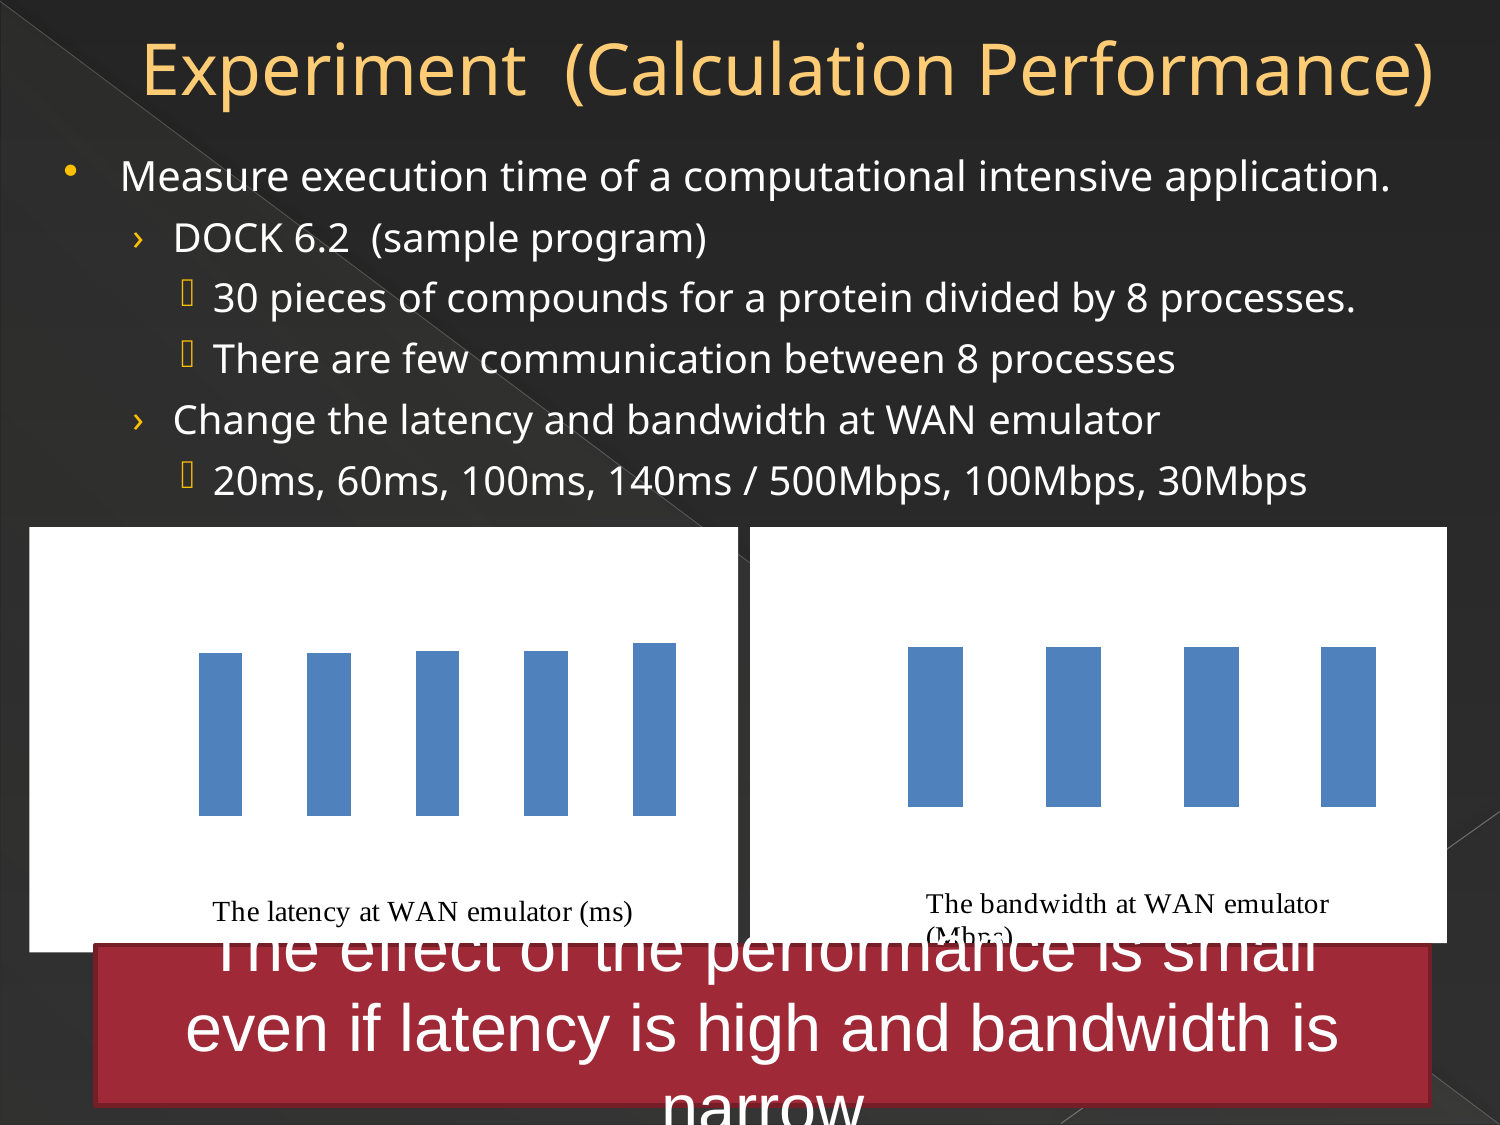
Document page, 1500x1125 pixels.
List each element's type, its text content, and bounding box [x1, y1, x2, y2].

title Experiment (Calculation Performance) [49, 0, 1459, 149]
slide_number 15 [1245, 1108, 1328, 1113]
chart [29, 526, 739, 953]
text_box The effect of the performance is small even if latency is high and bandwidth is narrow [93, 947, 1432, 1108]
list Measure execution time of a computational intensive application. DOCK 6.2 (sample program) 30 pieces of compounds for a protein divided by 8 processes. There are few communication between 8 processes Change the latency and bandwidth at WAN emulator 20ms, 60ms, 100ms, 140ms / 500Mbps, 100Mbps, 30Mbps [41, 137, 1459, 516]
chart [749, 526, 1448, 953]
